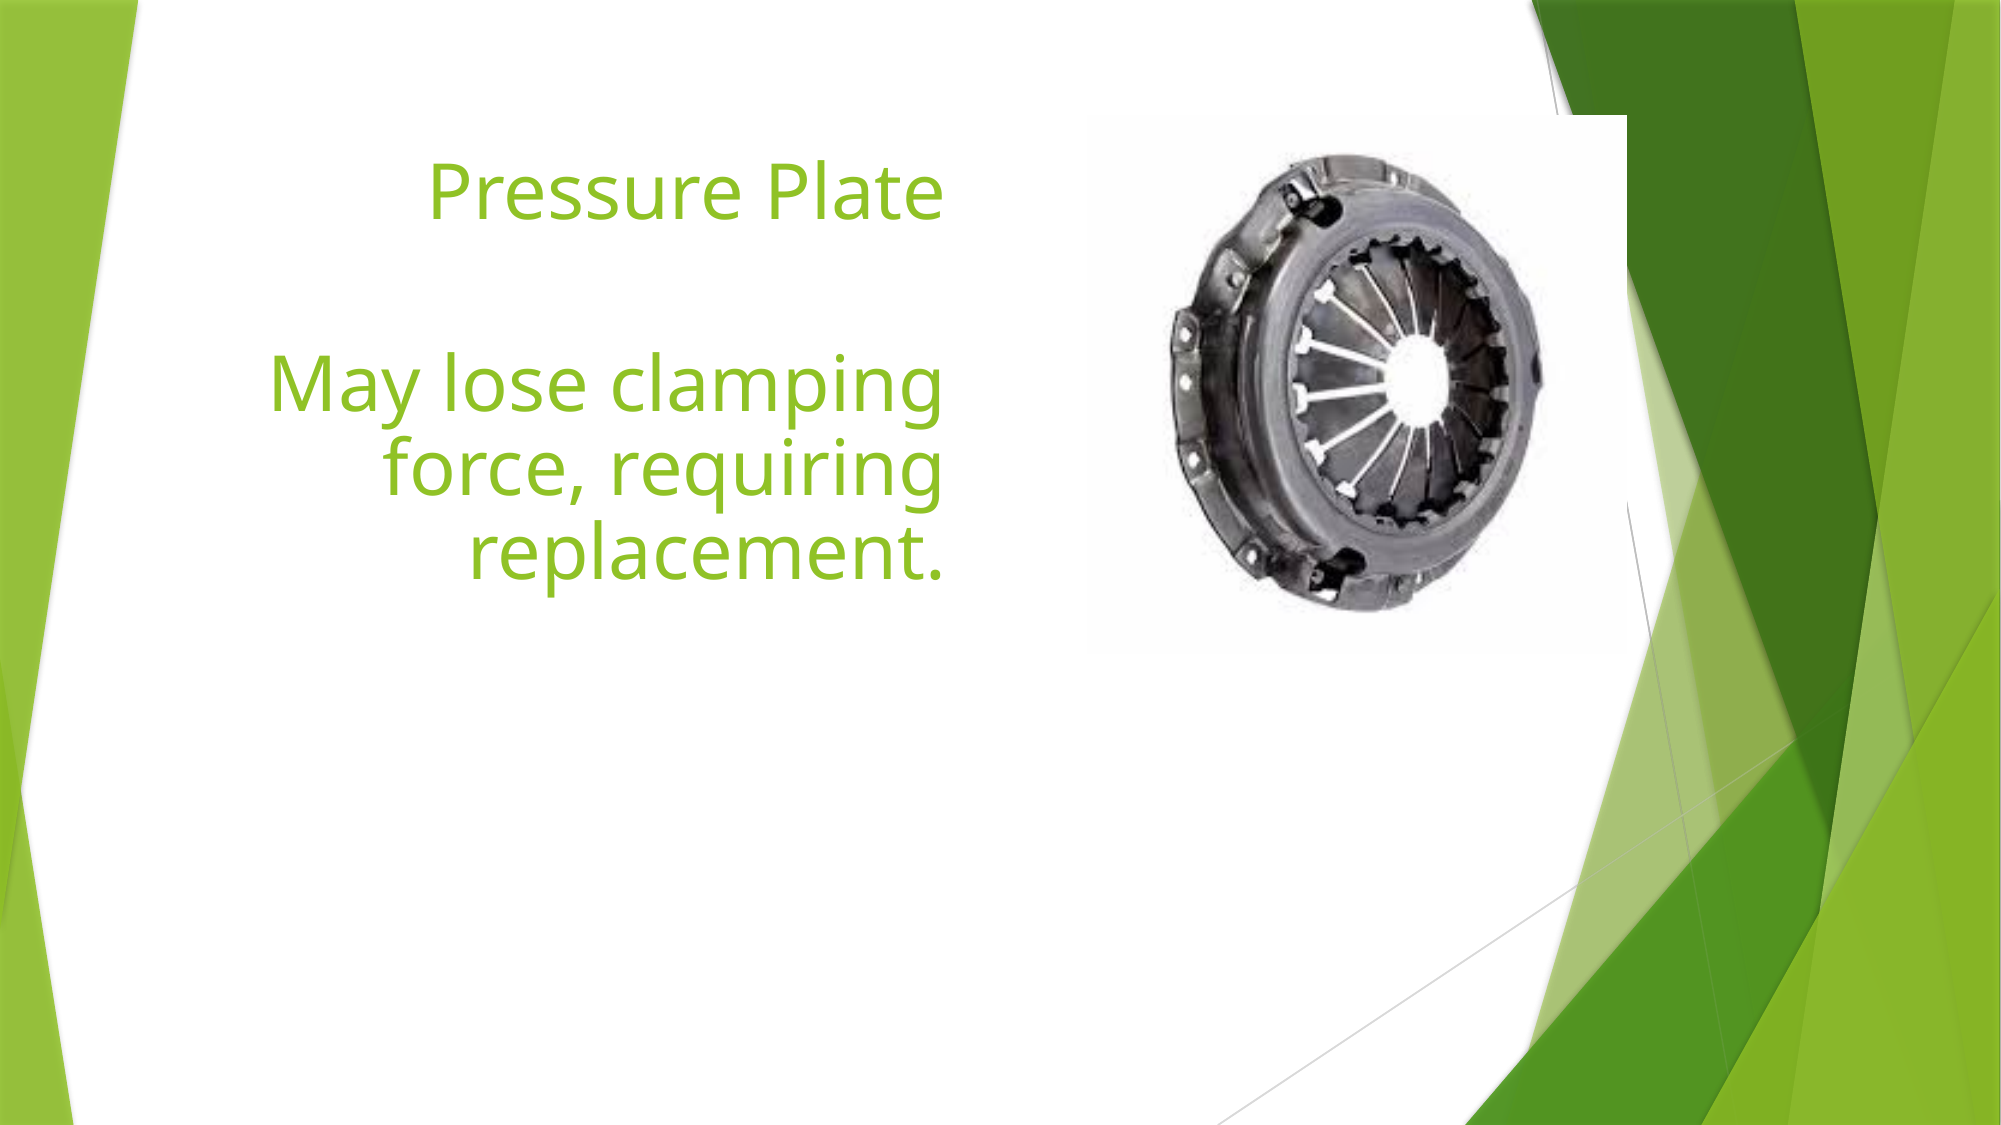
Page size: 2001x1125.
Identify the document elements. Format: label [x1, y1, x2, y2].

picture [1087, 115, 1627, 655]
text_box [0, 0, 2000, 1125]
